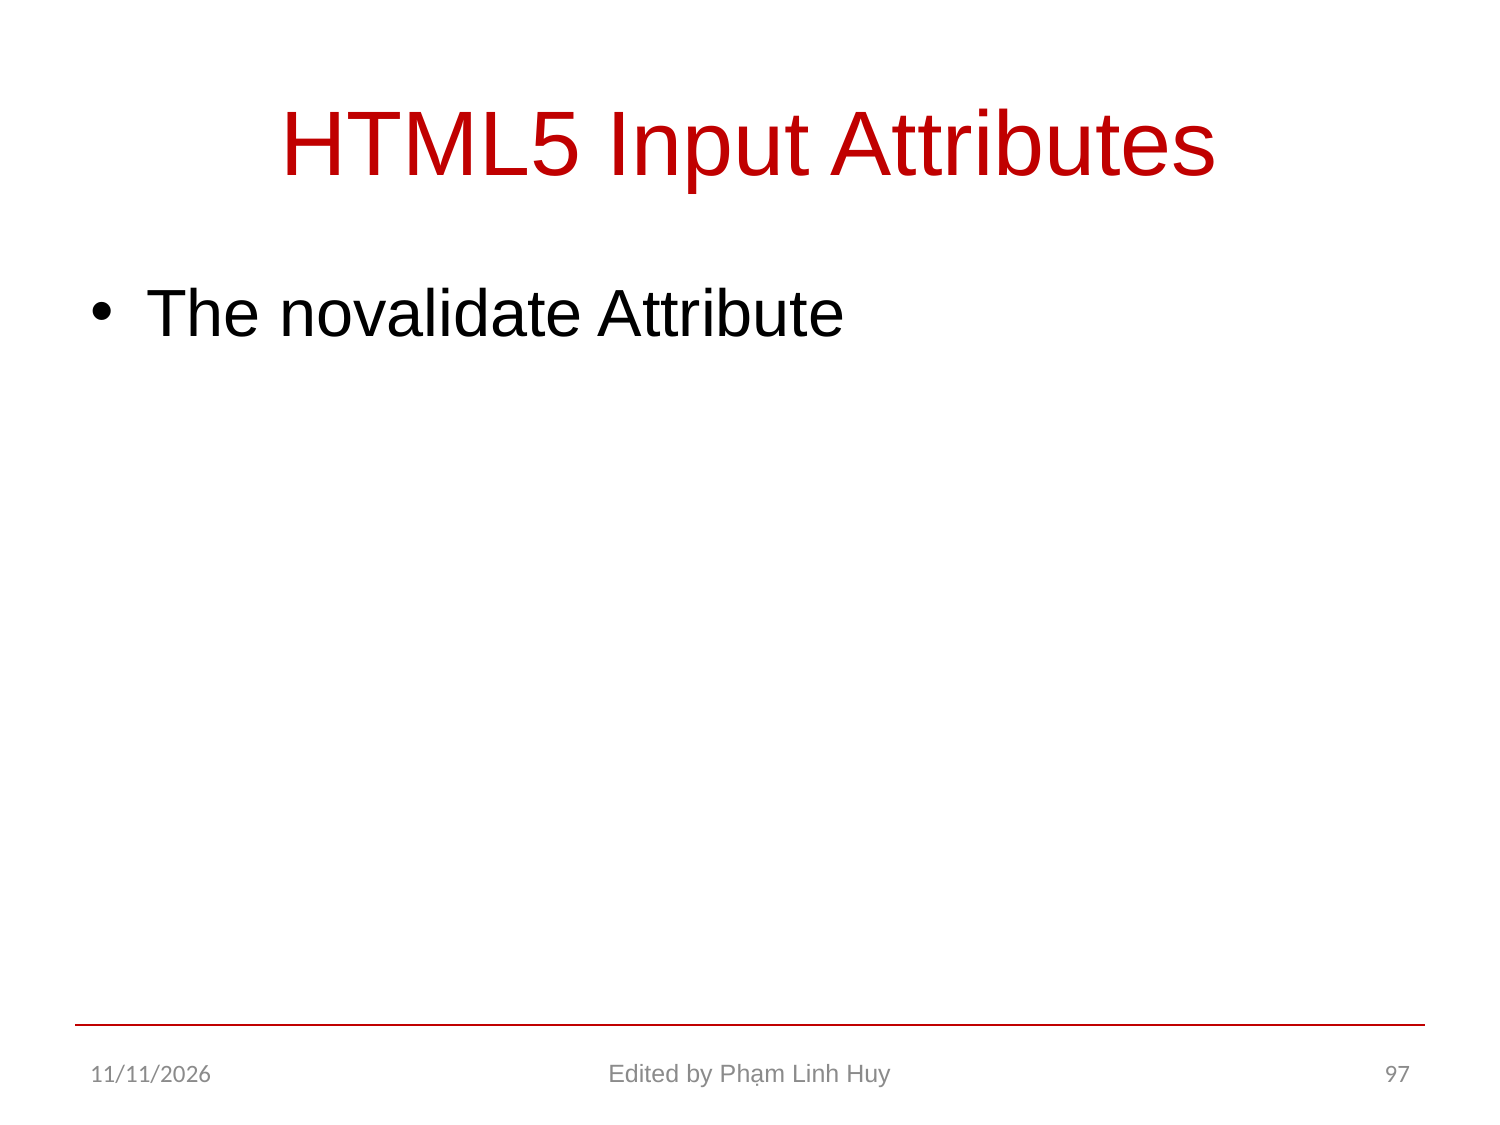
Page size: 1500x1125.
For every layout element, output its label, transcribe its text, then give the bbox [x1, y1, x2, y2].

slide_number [75, 1042, 425, 1103]
title HTML5 Input Attributes [75, 45, 1425, 233]
slide_number 97 [1074, 1042, 1425, 1103]
list The novalidate Attribute [75, 262, 1425, 1005]
footer Edited by Phạm Linh Huy [512, 1042, 988, 1103]
